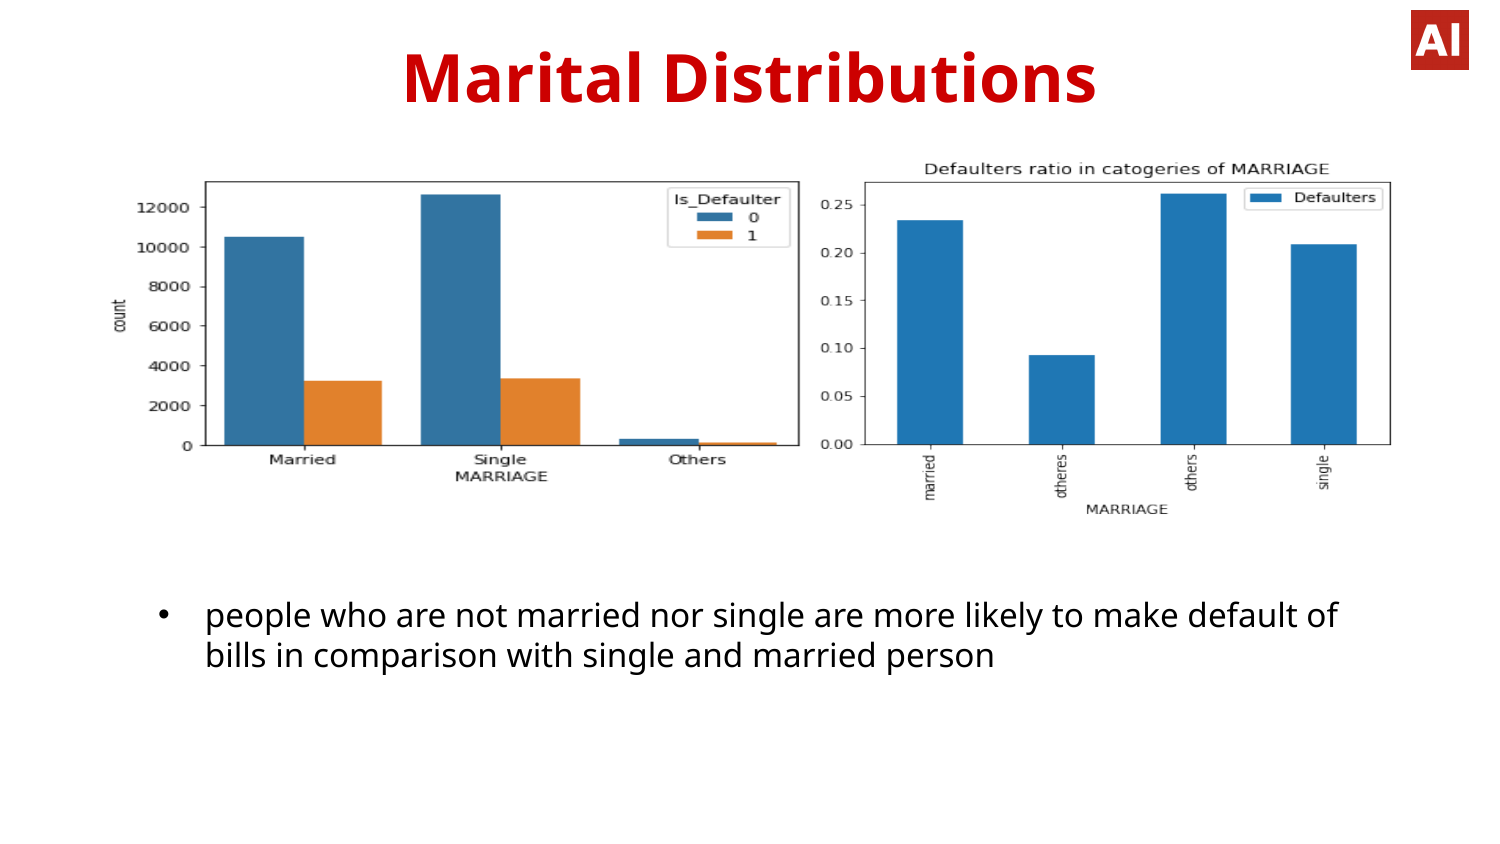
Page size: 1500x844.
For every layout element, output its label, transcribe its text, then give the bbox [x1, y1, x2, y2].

text_box people who are not married nor single are more likely to make default of bills in comparison with single and married person [143, 586, 1400, 682]
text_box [99, 154, 1401, 525]
picture [1411, 10, 1469, 70]
title Marital Distributions [51, 20, 1449, 115]
